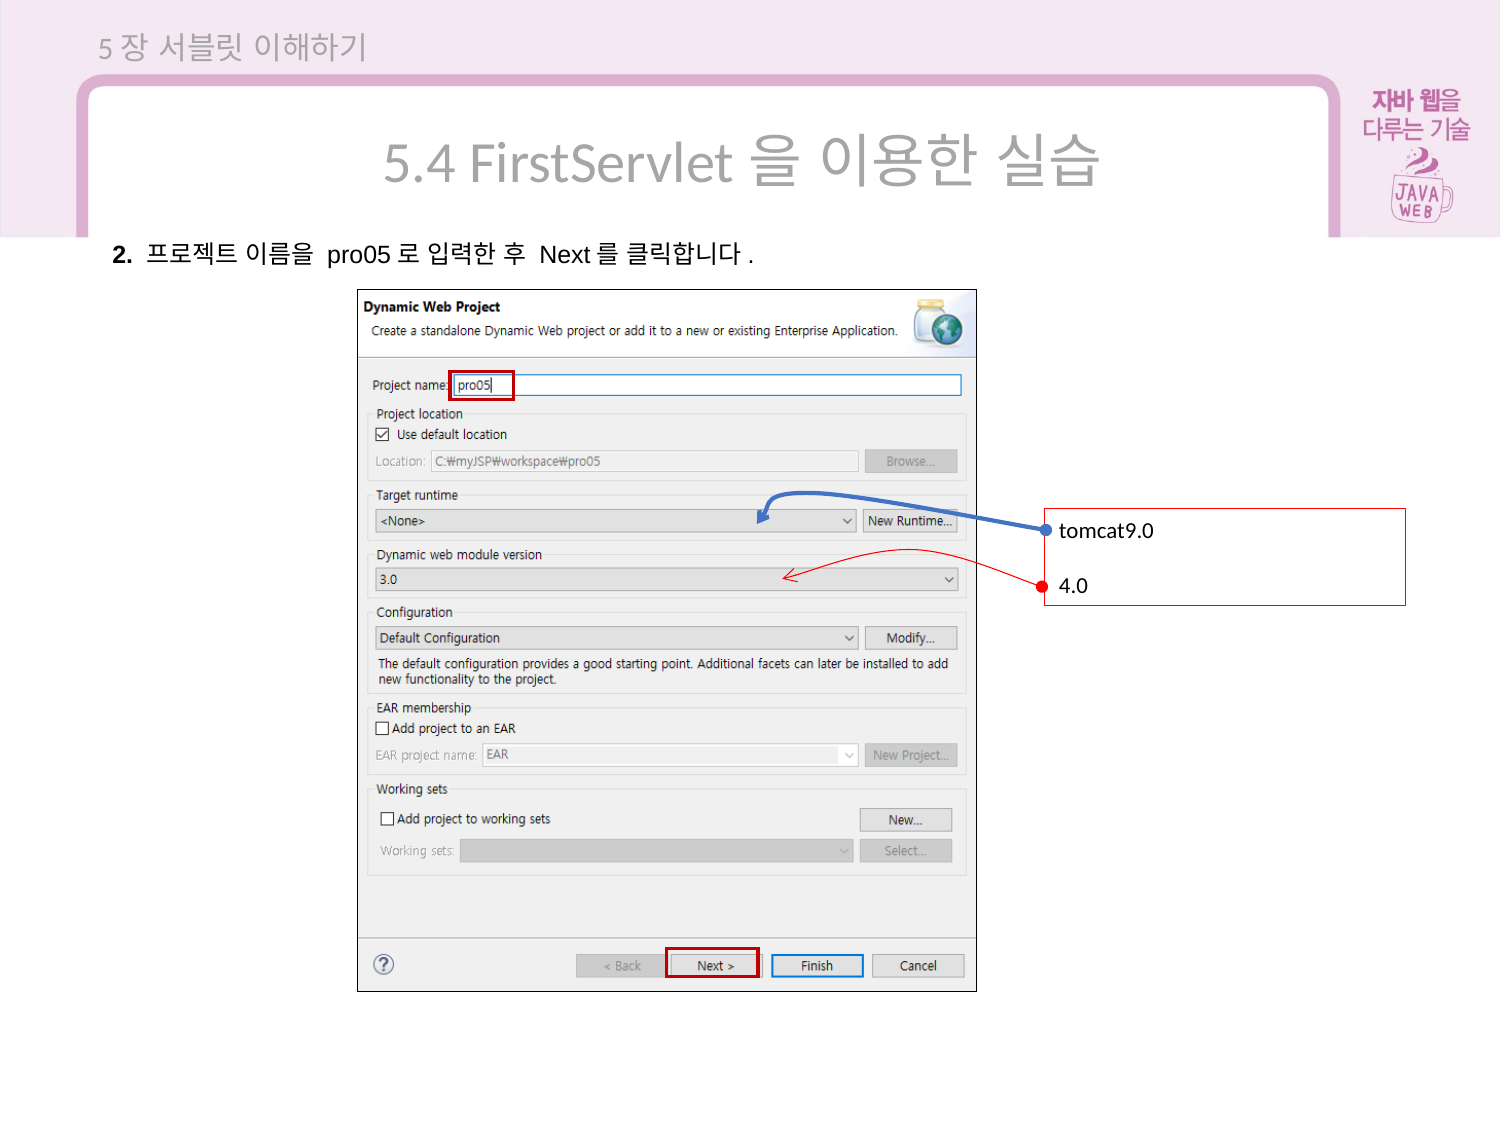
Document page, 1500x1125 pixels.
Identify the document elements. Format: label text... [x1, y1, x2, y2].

text_box 5.4 FirstServlet을 이용한 실습 [217, 117, 1268, 202]
text_box tomcat9.0 4.0 [1044, 508, 1406, 606]
text_box 5장 서블릿 이해하기 [82, 0, 1133, 74]
text_box [977, 562, 1048, 593]
picture [0, 0, 1500, 1125]
text_box 2. 프로젝트 이름을 pro05로 입력한 후 Next를 클릭합니다. [97, 231, 1310, 277]
text_box [977, 516, 1053, 537]
